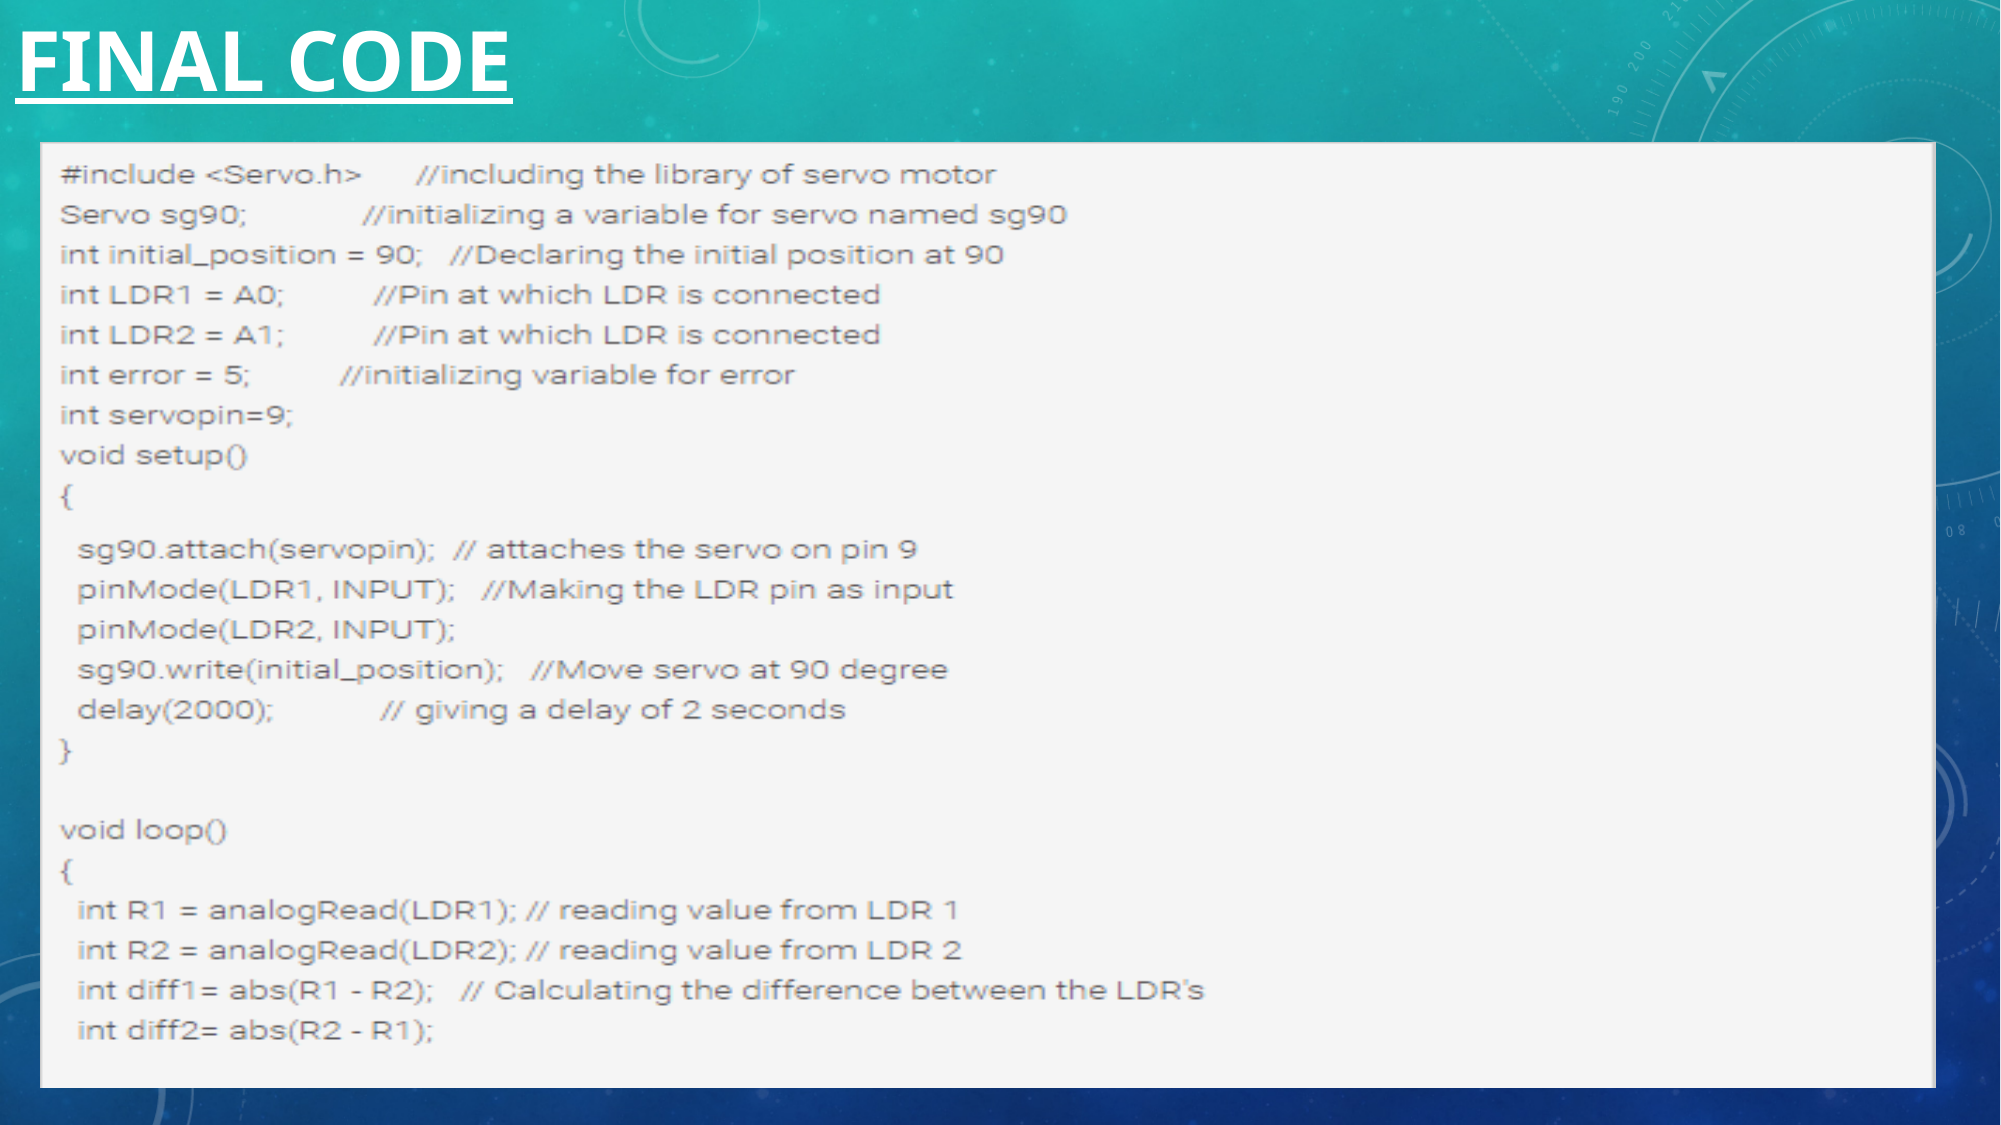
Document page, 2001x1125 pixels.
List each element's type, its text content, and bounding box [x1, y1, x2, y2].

picture [0, 0, 2001, 1125]
title Final code [0, 0, 534, 117]
